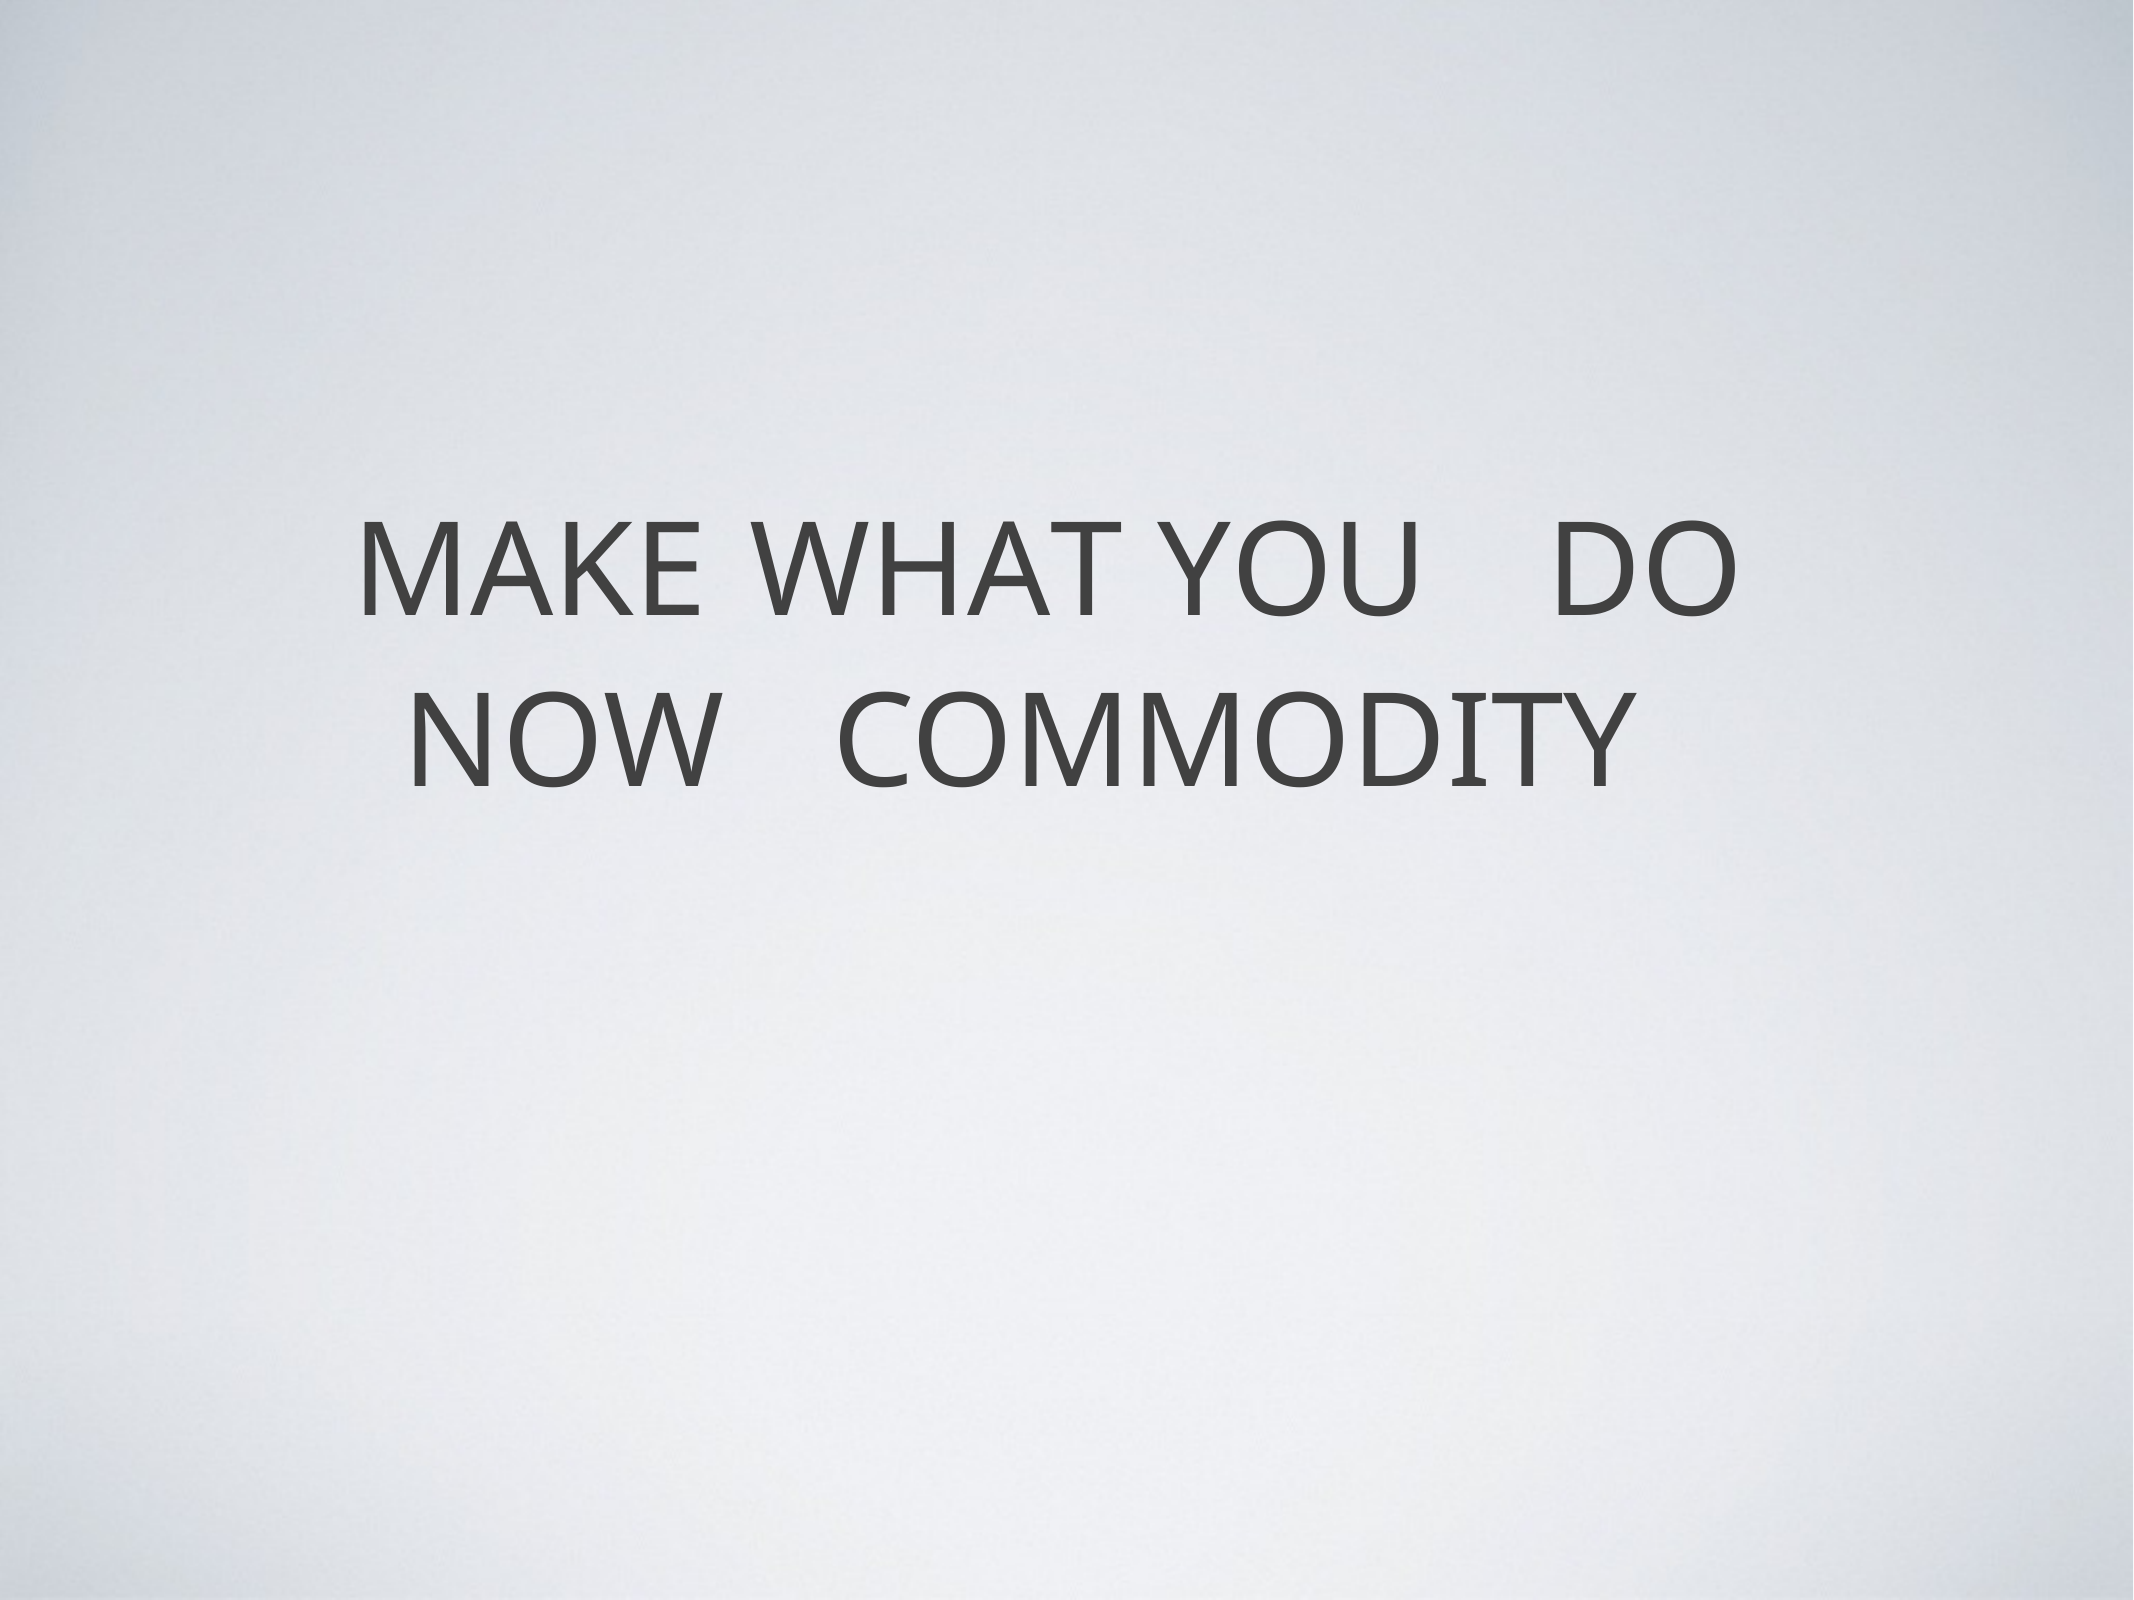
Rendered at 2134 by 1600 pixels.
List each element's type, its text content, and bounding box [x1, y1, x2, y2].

text_box DO [1544, 508, 1806, 663]
text_box [0, 0, 2134, 1600]
text_box MAKE [350, 508, 747, 663]
text_box WHAT YOU [747, 508, 1530, 663]
text_box NOW [400, 679, 816, 834]
text_box COMMODITY [830, 679, 1756, 834]
